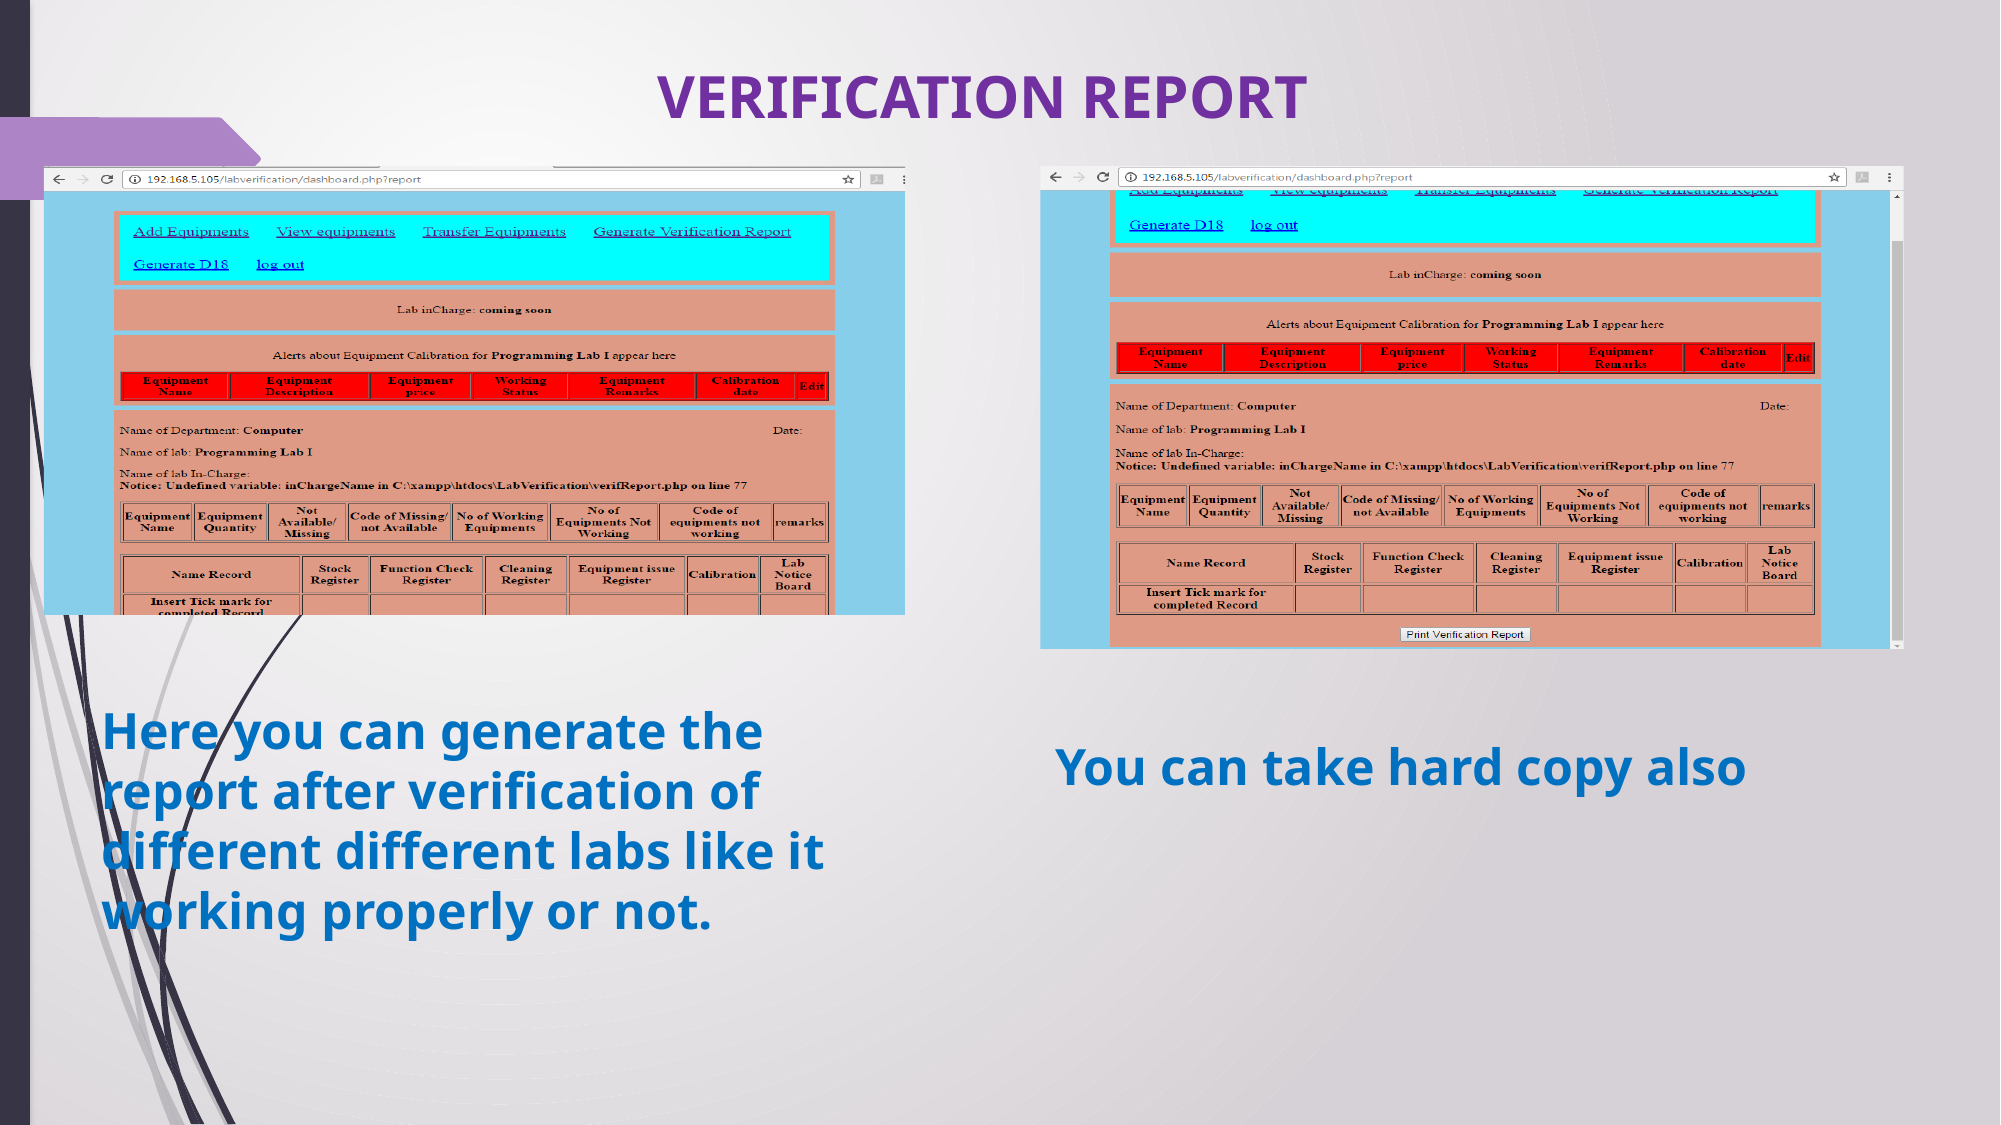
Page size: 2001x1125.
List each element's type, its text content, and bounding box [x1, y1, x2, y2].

picture [43, 166, 906, 615]
text_box [1040, 49, 1950, 110]
text_box VERIFICATION REPORT [596, 52, 1357, 138]
picture [1039, 166, 1904, 649]
text_box You can take hard copy also [1040, 728, 1788, 803]
text_box Here you can generate the report after verification of different different labs like it working properly or not. [86, 691, 883, 947]
